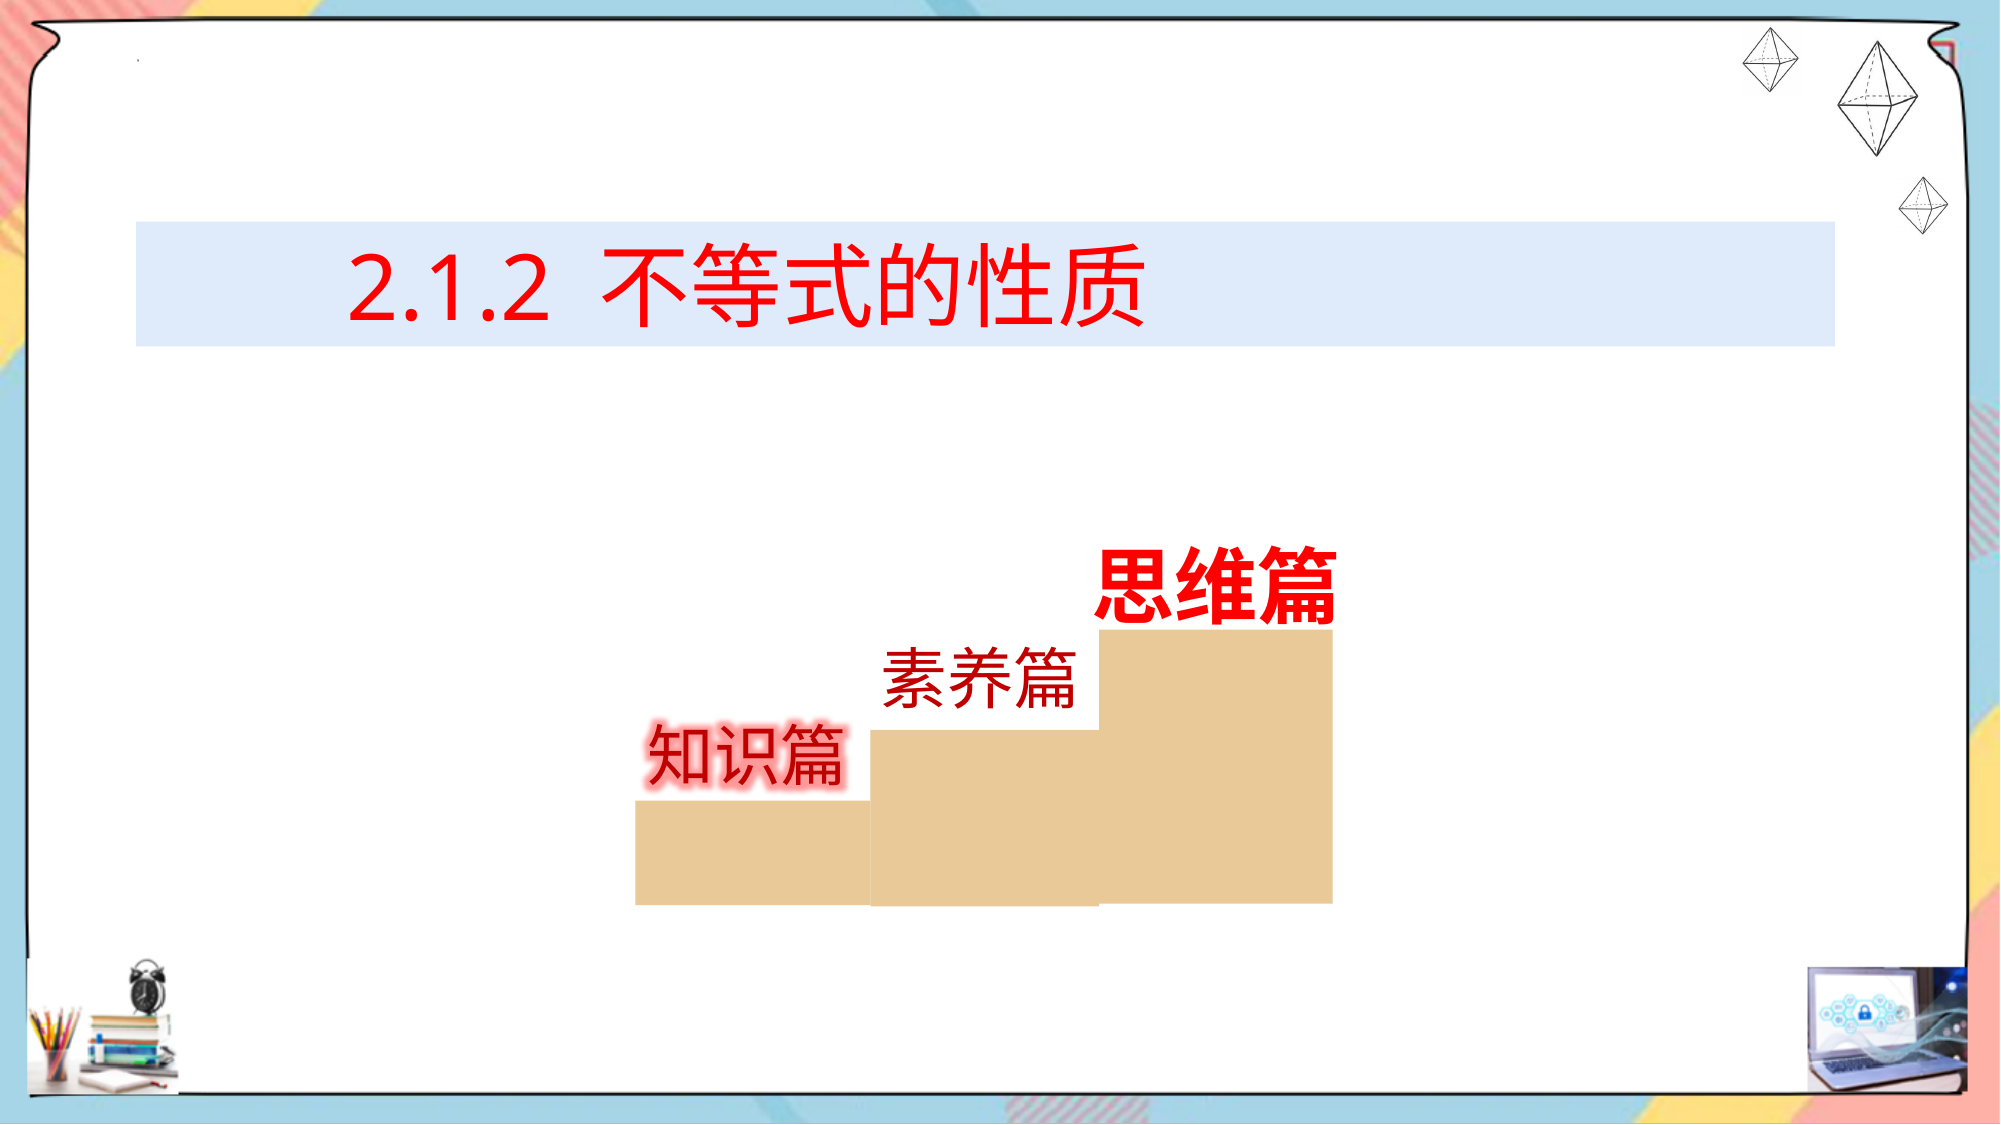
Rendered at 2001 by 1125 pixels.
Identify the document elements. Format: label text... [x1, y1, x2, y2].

picture [0, 0, 2001, 1125]
text_box 2.1.2 不等式的性质 [136, 221, 1835, 347]
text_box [632, 526, 1360, 908]
